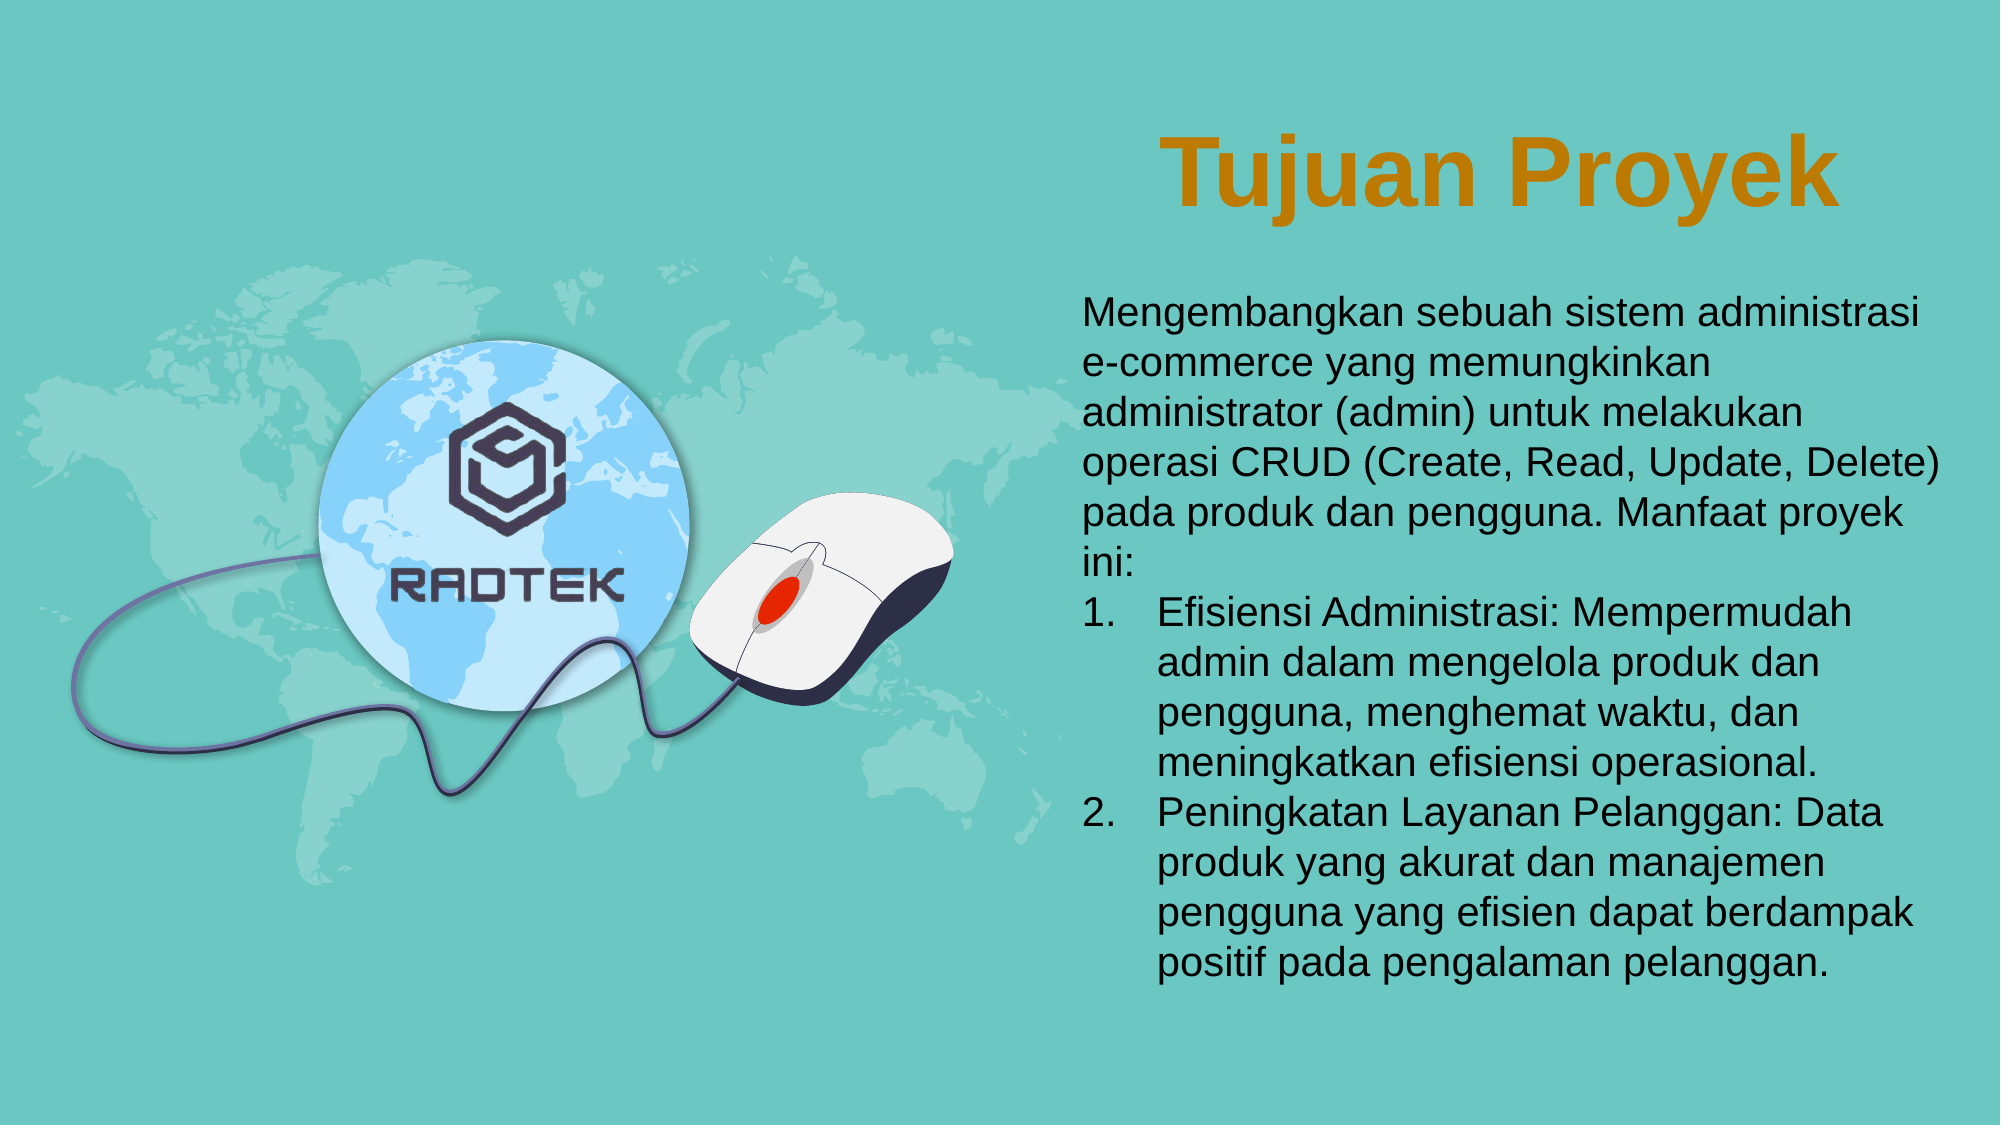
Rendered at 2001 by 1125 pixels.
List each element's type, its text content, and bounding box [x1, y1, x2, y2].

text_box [71, 553, 741, 797]
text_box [14, 254, 1089, 886]
text_box Tujuan Proyek [1144, 99, 1887, 234]
picture [278, 276, 736, 734]
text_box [736, 492, 954, 706]
text_box Mengembangkan sebuah sistem administrasi e-commerce yang memungkinkan administrator (admin) untuk melakukan operasi CRUD (Create, Read, Update, Delete) pada produk dan pengguna. Manfaat proyek ini: Efisiensi Administrasi: Mempermudah admin dalam mengelola produk dan pengguna, menghemat waktu, dan meningkatkan efisiensi operasional. Peningkatan Layanan Pelanggan: Data produk yang akurat dan manajemen pengguna yang efisien dapat berdampak positif pada pengalaman pelanggan. [1067, 277, 1964, 1043]
